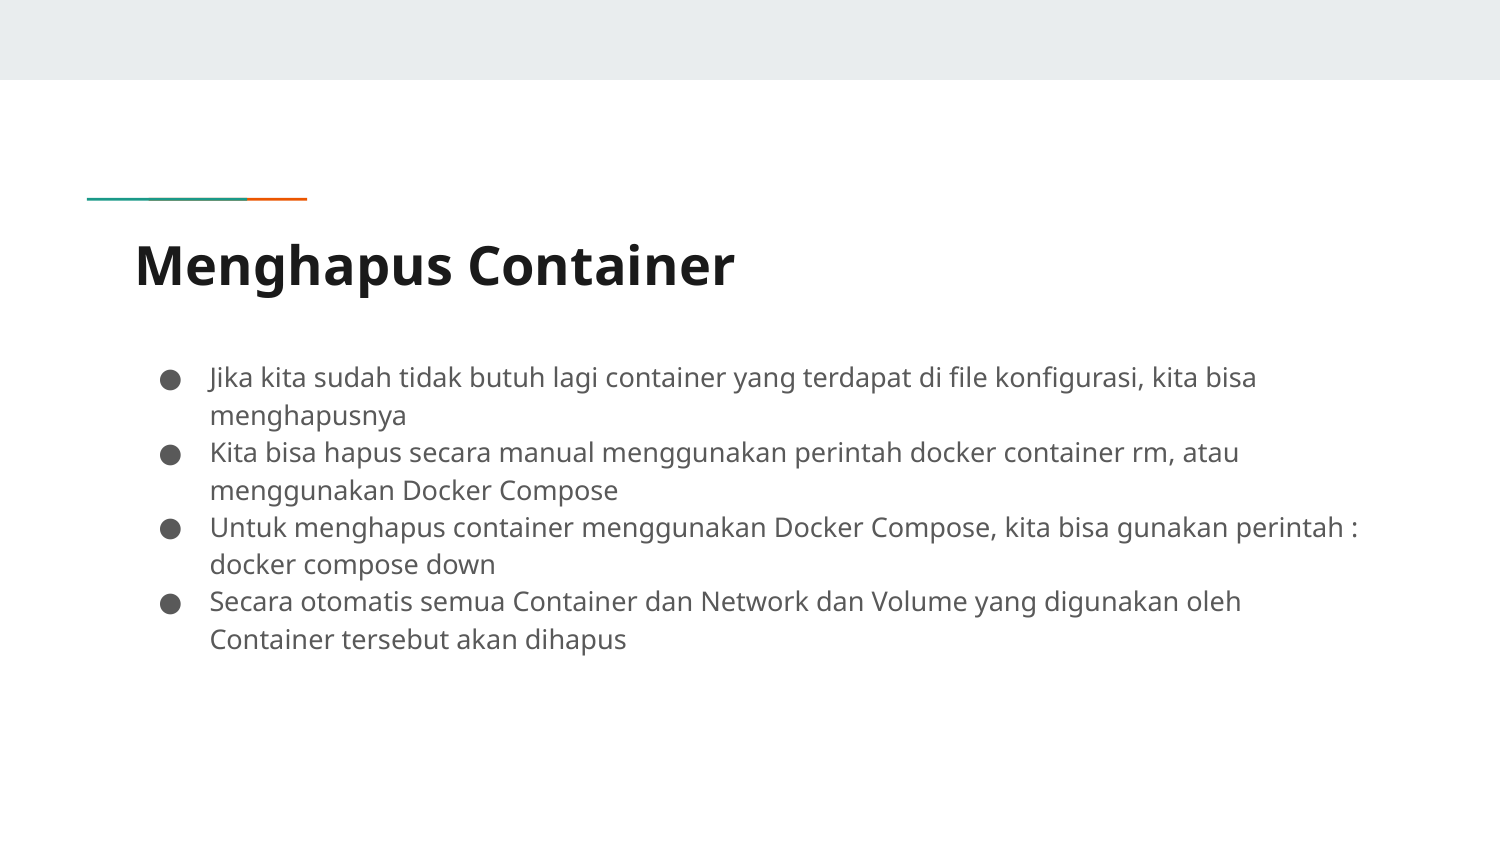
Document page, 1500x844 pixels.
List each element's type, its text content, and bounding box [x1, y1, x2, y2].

title Menghapus Container [119, 216, 1381, 305]
list Jika kita sudah tidak butuh lagi container yang terdapat di file konfigurasi, kita bisa menghapusnya Kita bisa hapus secara manual menggunakan perintah docker container rm, atau menggunakan Docker Compose Untuk menghapus container menggunakan Docker Compose, kita bisa gunakan perintah : docker compose down Secara otomatis semua Container dan Network dan Volume yang digunakan oleh Container tersebut akan dihapus [119, 341, 1381, 712]
